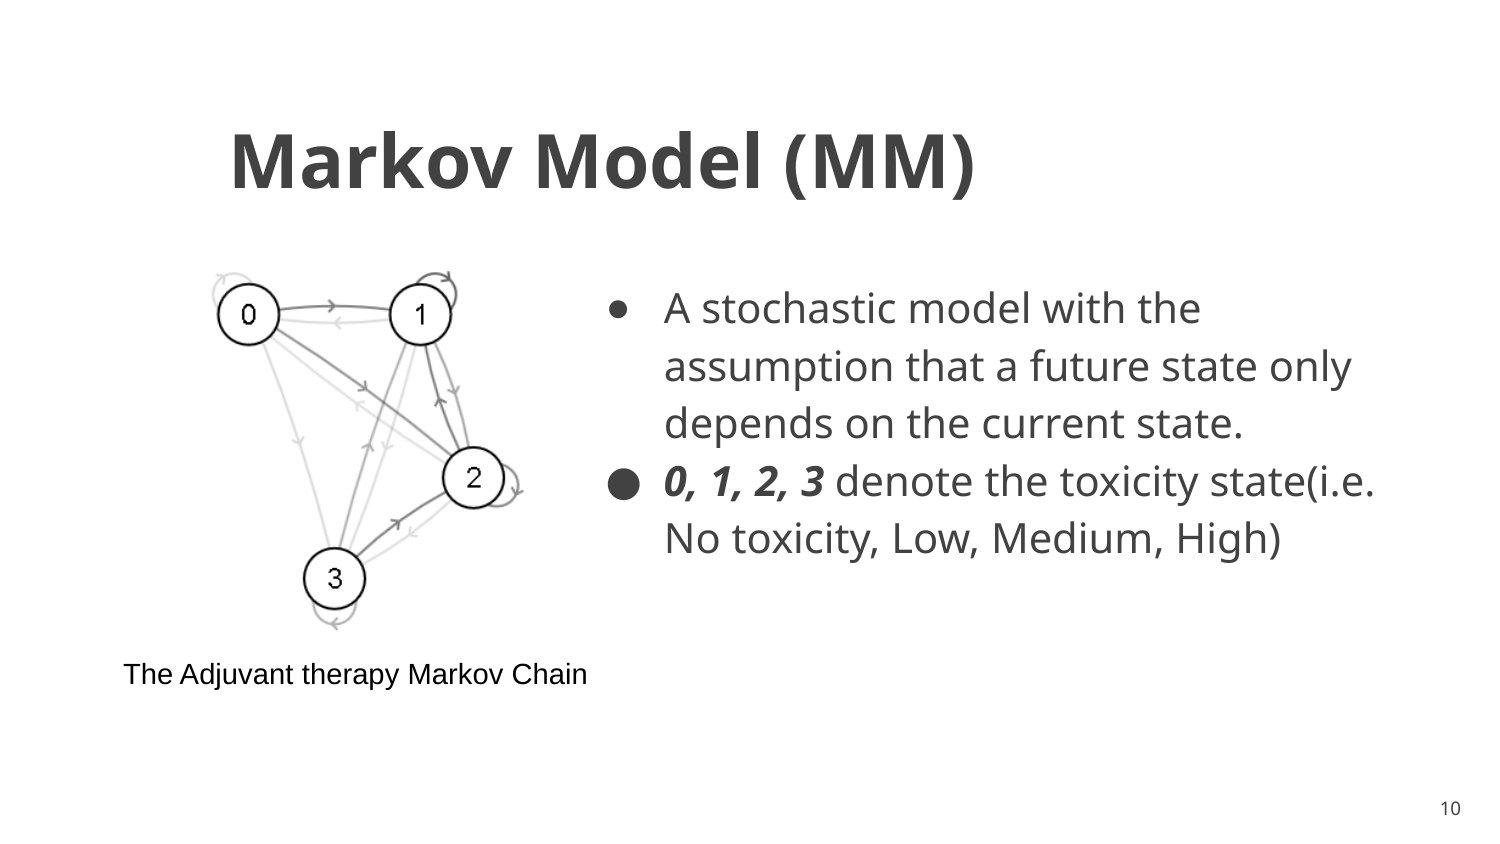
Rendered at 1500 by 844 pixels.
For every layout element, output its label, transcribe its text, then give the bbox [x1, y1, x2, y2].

list A stochastic model with the assumption that a future state only depends on the current state. 0, 1, 2, 3 denote the toxicity state(i.e. No toxicity, Low, Medium, High) [573, 259, 1435, 780]
slide_number 10 [1386, 777, 1477, 842]
text_box The Adjuvant therapy Markov Chain [72, 640, 639, 698]
picture [163, 259, 549, 641]
title Markov Model (MM) [213, 98, 1368, 263]
